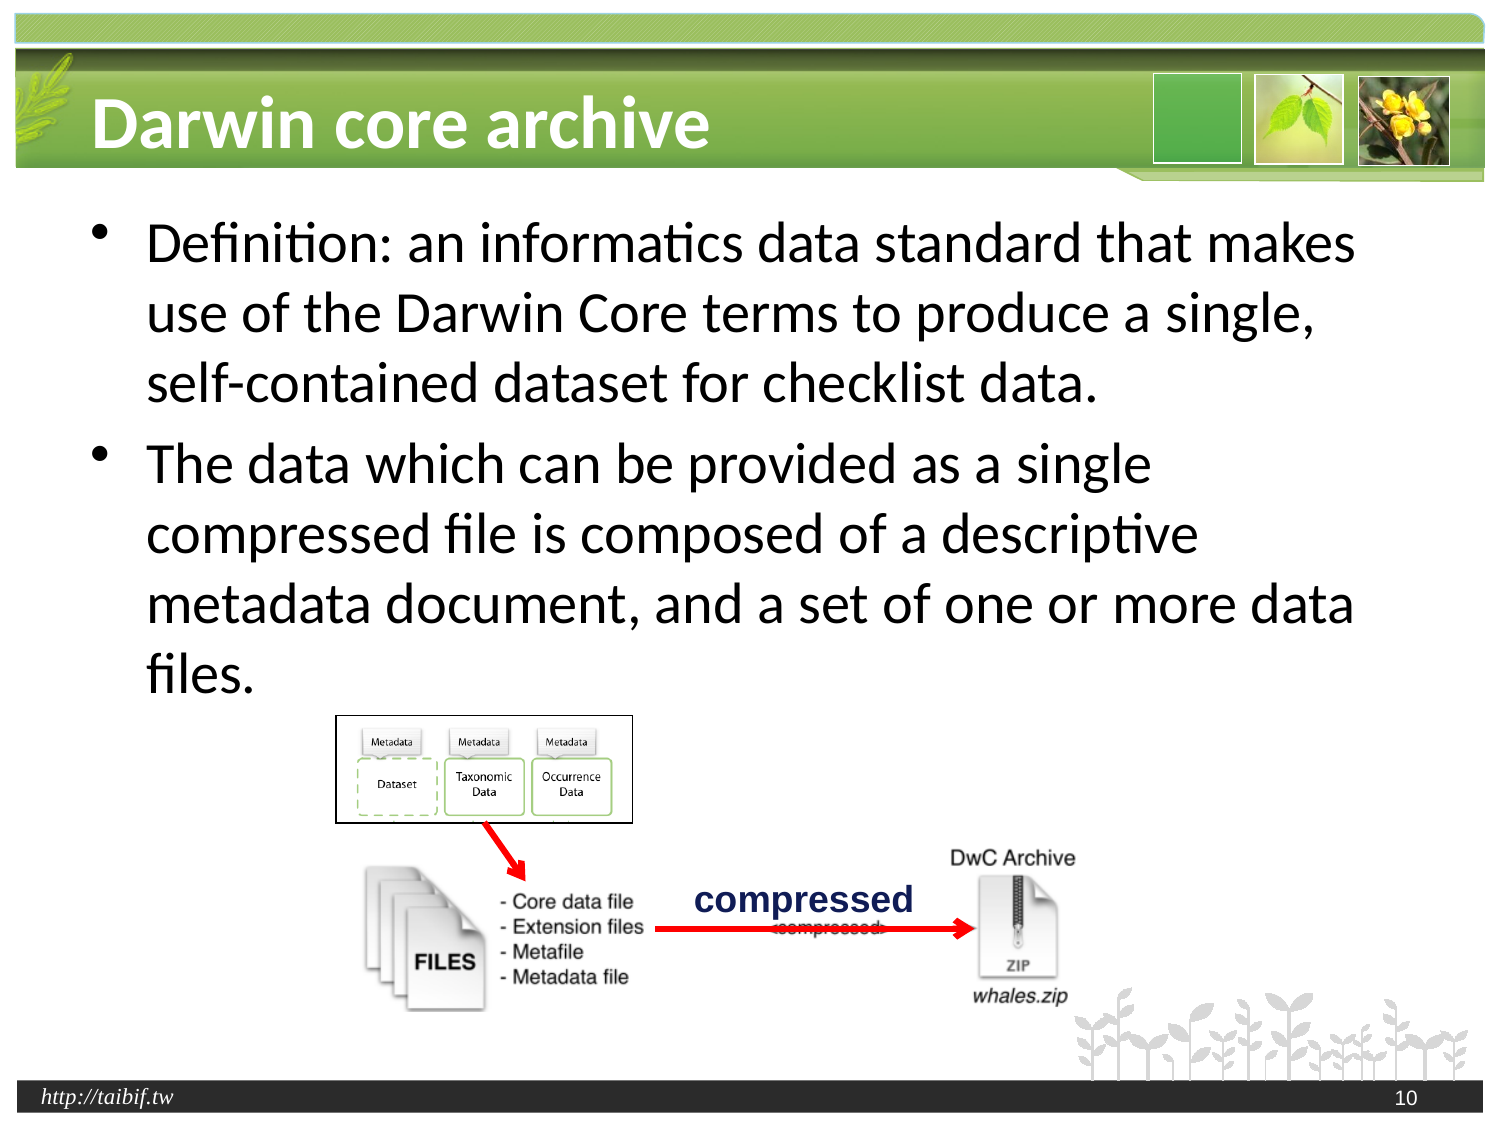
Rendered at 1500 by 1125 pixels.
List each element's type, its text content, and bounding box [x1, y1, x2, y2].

picture [336, 827, 1109, 1012]
slide_number 10 [1167, 1077, 1433, 1125]
picture [16, 49, 1485, 168]
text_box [483, 822, 526, 882]
picture [336, 715, 633, 823]
list Definition: an informatics data standard that makes use of the Darwin Core terms to produce a single, self-contained dataset for checklist data. The data which can be provided as a single compressed file is composed of a descriptive metadata document, and a set of one or more data files. [75, 196, 1425, 1030]
title Darwin core archive [76, 66, 1164, 168]
